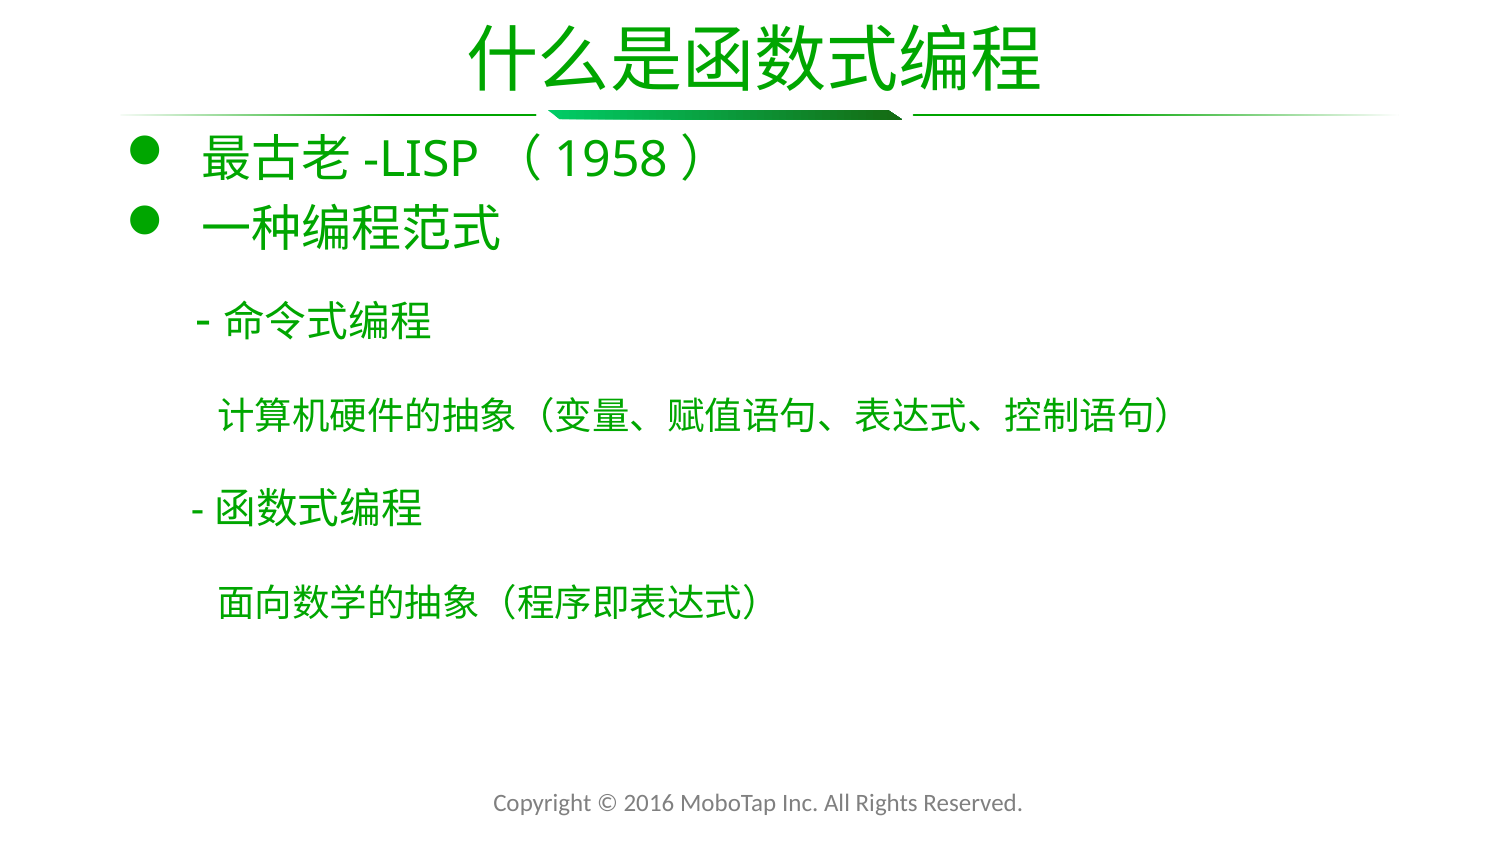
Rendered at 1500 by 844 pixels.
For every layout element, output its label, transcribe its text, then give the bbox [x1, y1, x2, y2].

title 什么是函数式编程 [110, 6, 1398, 108]
text_box Copyright © 2016 MoboTap Inc. All Rights Reserved. [301, 778, 1223, 824]
list 最古老-LISP（1958） 一种编程范式 -命令式编程 计算机硬件的抽象（变量、赋值语句、表达式、控制语句） -函数式编程 面向数学的抽象（程序即表达式） [111, 119, 1400, 768]
